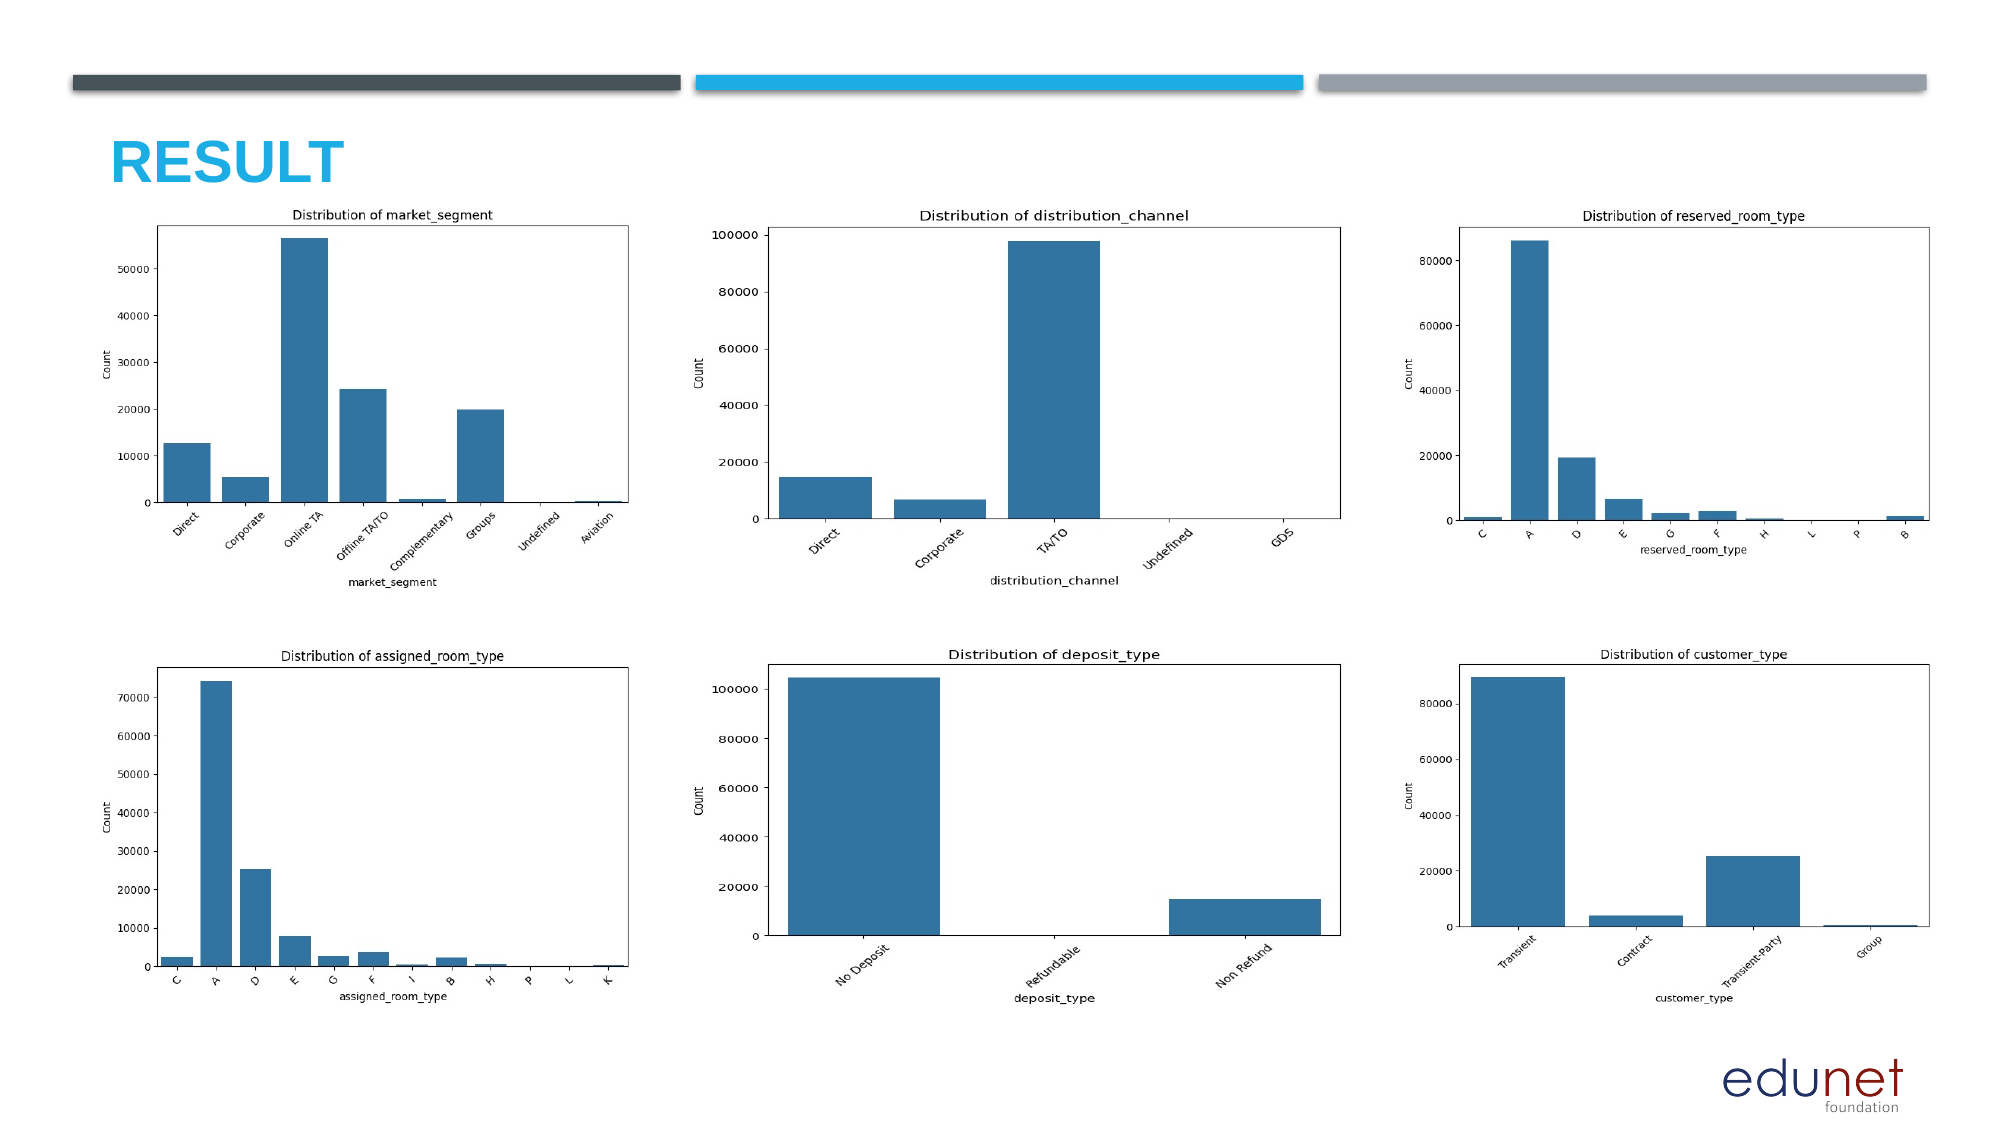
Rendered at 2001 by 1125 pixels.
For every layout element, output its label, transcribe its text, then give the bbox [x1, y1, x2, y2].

picture [1396, 642, 1937, 1011]
picture [93, 642, 636, 1011]
picture [1396, 201, 1937, 563]
picture [93, 201, 636, 594]
picture [683, 201, 1349, 594]
title Result [95, 115, 1905, 203]
picture [1719, 1056, 1905, 1116]
picture [683, 642, 1349, 1011]
